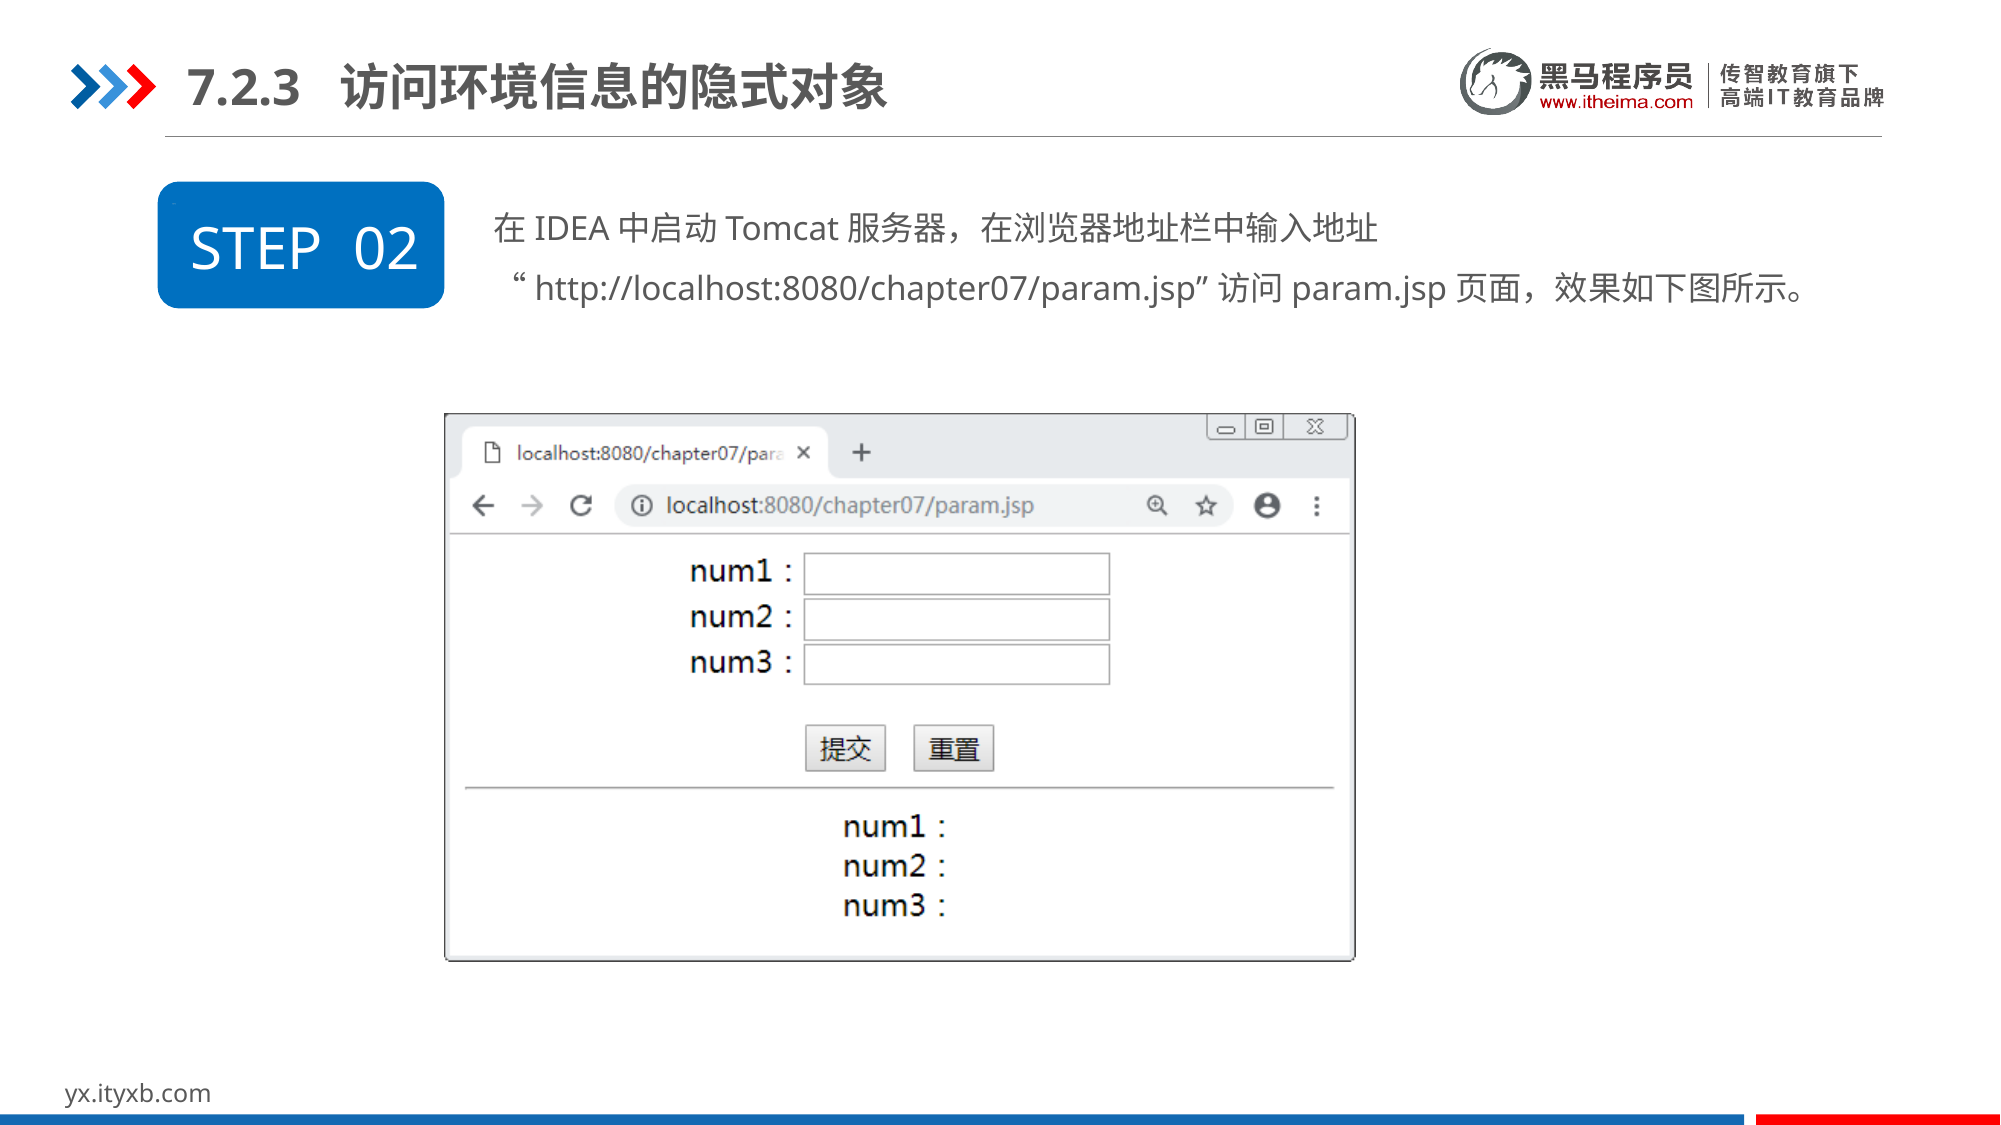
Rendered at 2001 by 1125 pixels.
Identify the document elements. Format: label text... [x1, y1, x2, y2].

text_box STEP 02 [172, 203, 439, 289]
text_box 7.2.3 访问环境信息的隐式对象 [187, 43, 946, 127]
picture [444, 413, 1356, 962]
picture [1460, 48, 1887, 115]
text_box 在IDEA中启动Tomcat服务器，在浏览器地址栏中输入地址 “http://localhost:8080/chapter07/param.jsp”访问param.jsp页面，效果如下图所示。 [478, 179, 1871, 315]
text_box [156, 180, 446, 310]
